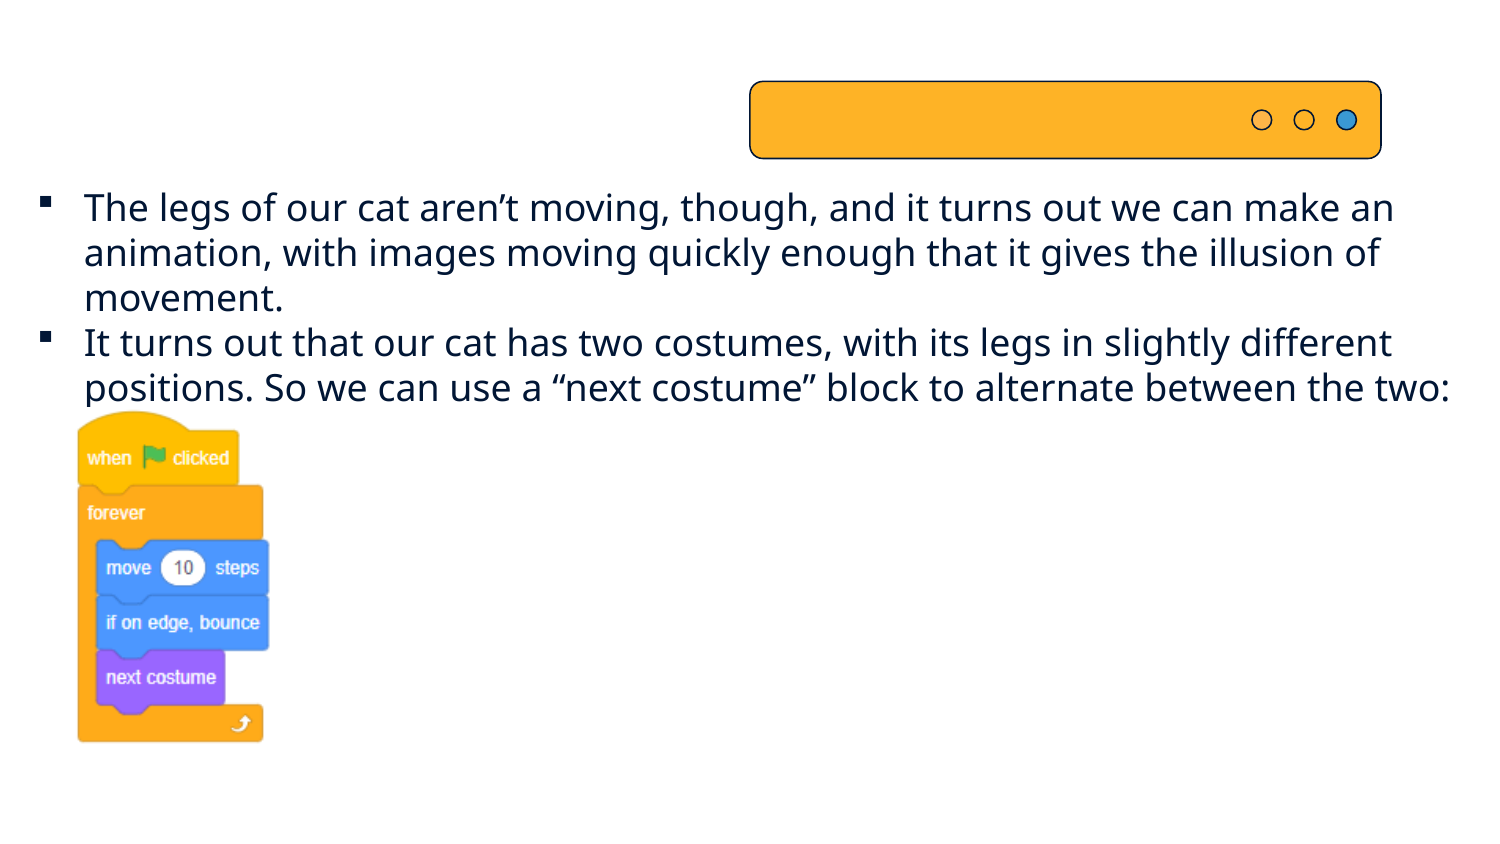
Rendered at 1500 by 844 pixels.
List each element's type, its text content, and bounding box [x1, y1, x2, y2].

subtitle The legs of our cat aren’t moving, though, and it turns out we can make an animation, with images moving quickly enough that it gives the illusion of movement. It turns out that our cat has two costumes, with its legs in slightly different positions. So we can use a “next costume” block to alternate between the two: We’ll if it reaches the edge: [37, 187, 1462, 812]
picture [56, 407, 284, 750]
text_box [749, 81, 1382, 159]
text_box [1251, 109, 1357, 131]
